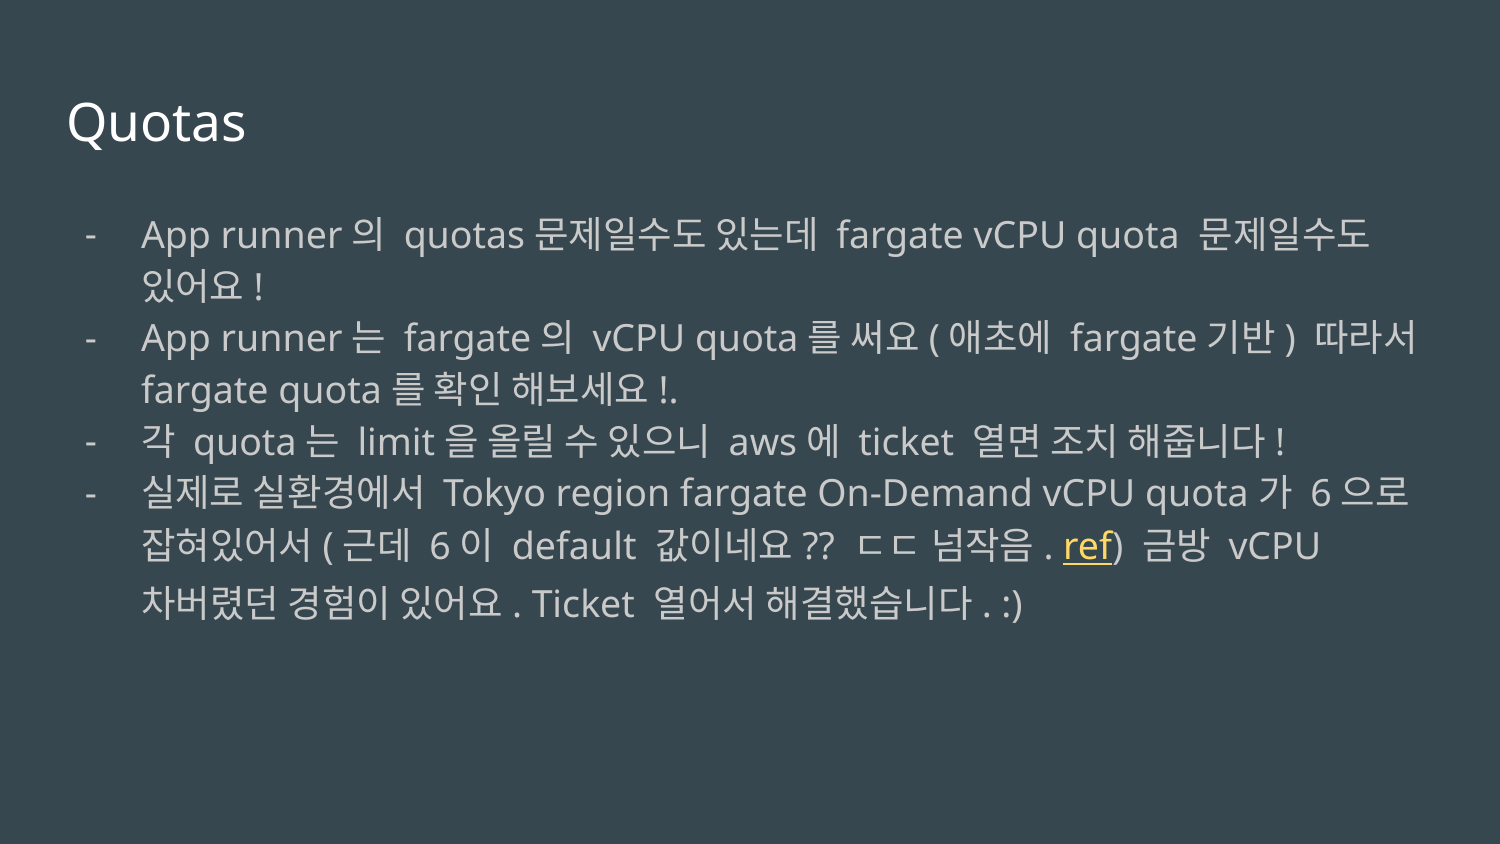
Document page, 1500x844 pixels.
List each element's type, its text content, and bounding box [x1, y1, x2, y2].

list App runner의 quotas문제일수도 있는데 fargate vCPU quota 문제일수도 있어요! App runner는 fargate의 vCPU quota를 써요(애초에 fargate기반) 따라서 fargate quota를 확인 해보세요!. 각 quota는 limit을 올릴 수 있으니 aws에 ticket 열면 조치 해줍니다! 실제로 실환경에서 Tokyo region fargate On-Demand vCPU quota가 6으로 잡혀있어서(근데 6이 default 값이네요?? ㄷㄷ 넘작음. ref) 금방 vCPU 차버렸던 경험이 있어요. Ticket 열어서 해결했습니다. :) [51, 189, 1449, 750]
title Quotas [51, 72, 1449, 167]
